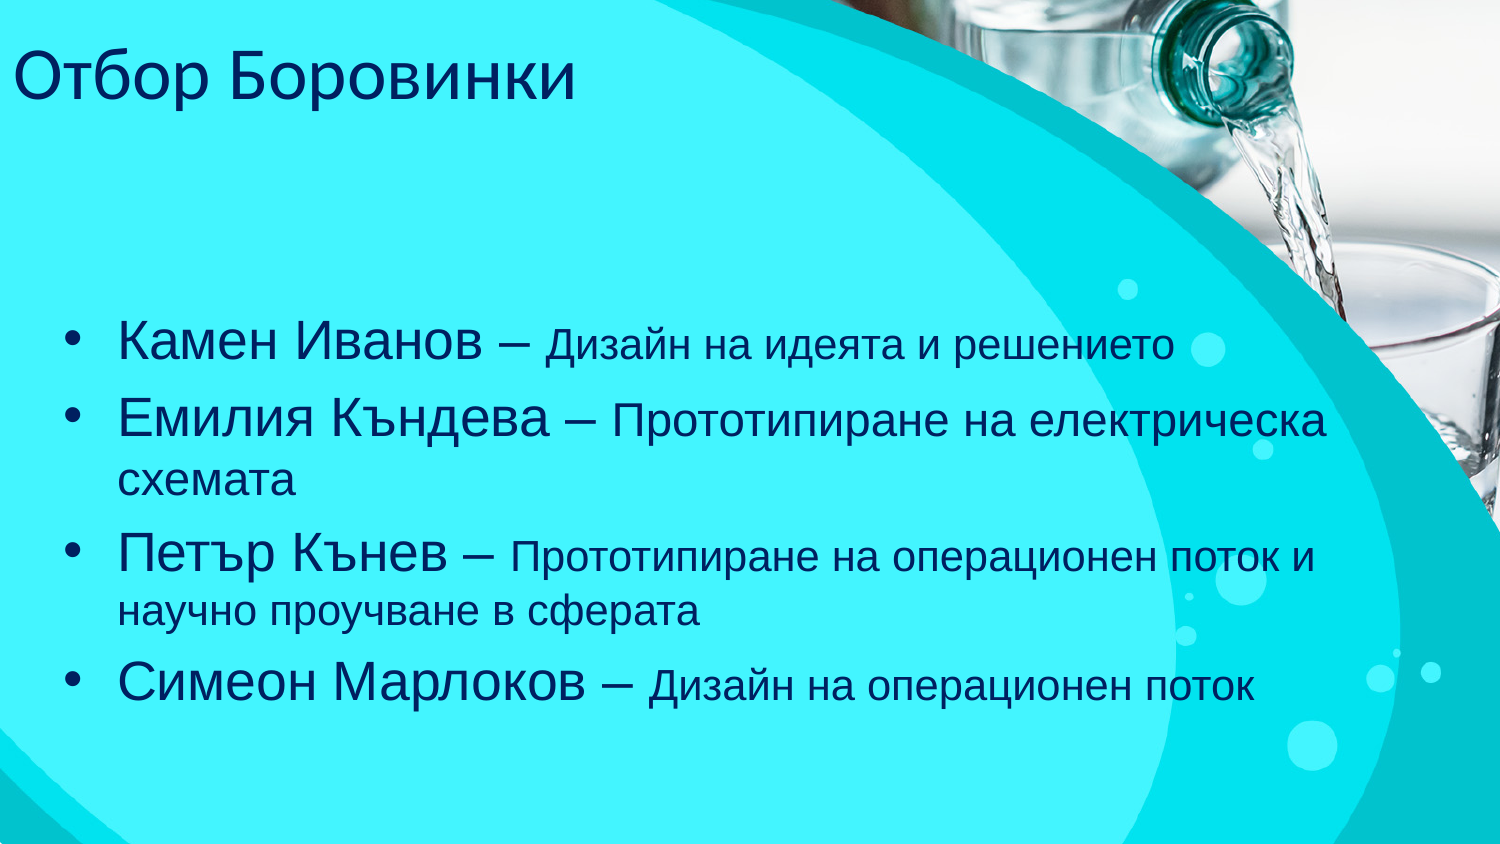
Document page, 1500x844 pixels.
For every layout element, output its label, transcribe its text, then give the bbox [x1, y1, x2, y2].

list Камен Иванов – Дизайн на идеята и решението Eмилия Къндева – Прототипиране на електрическа схемата Петър Кънев – Прототипиране на операционен поток и научно проучване в сферата Симеон Марлоков – Дизайн на операционен поток [48, 296, 1427, 723]
text_box Отбор Боровинки [0, 0, 1352, 143]
picture [0, 0, 1500, 844]
